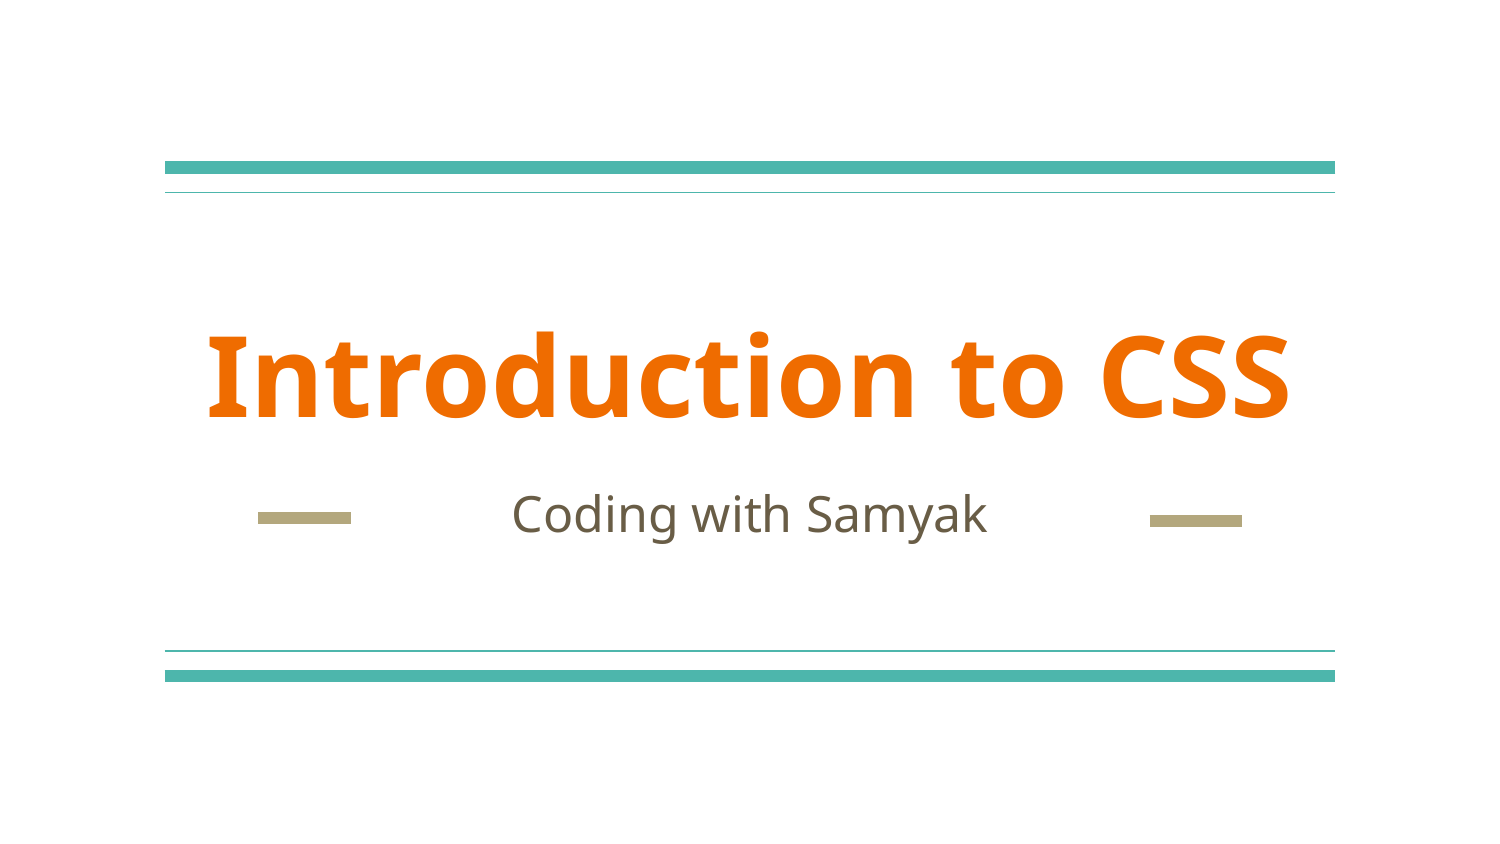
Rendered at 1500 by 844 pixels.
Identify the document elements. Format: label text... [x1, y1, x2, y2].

subtitle Coding with Samyak [350, 467, 1150, 598]
title Introduction to CSS [164, 287, 1336, 456]
